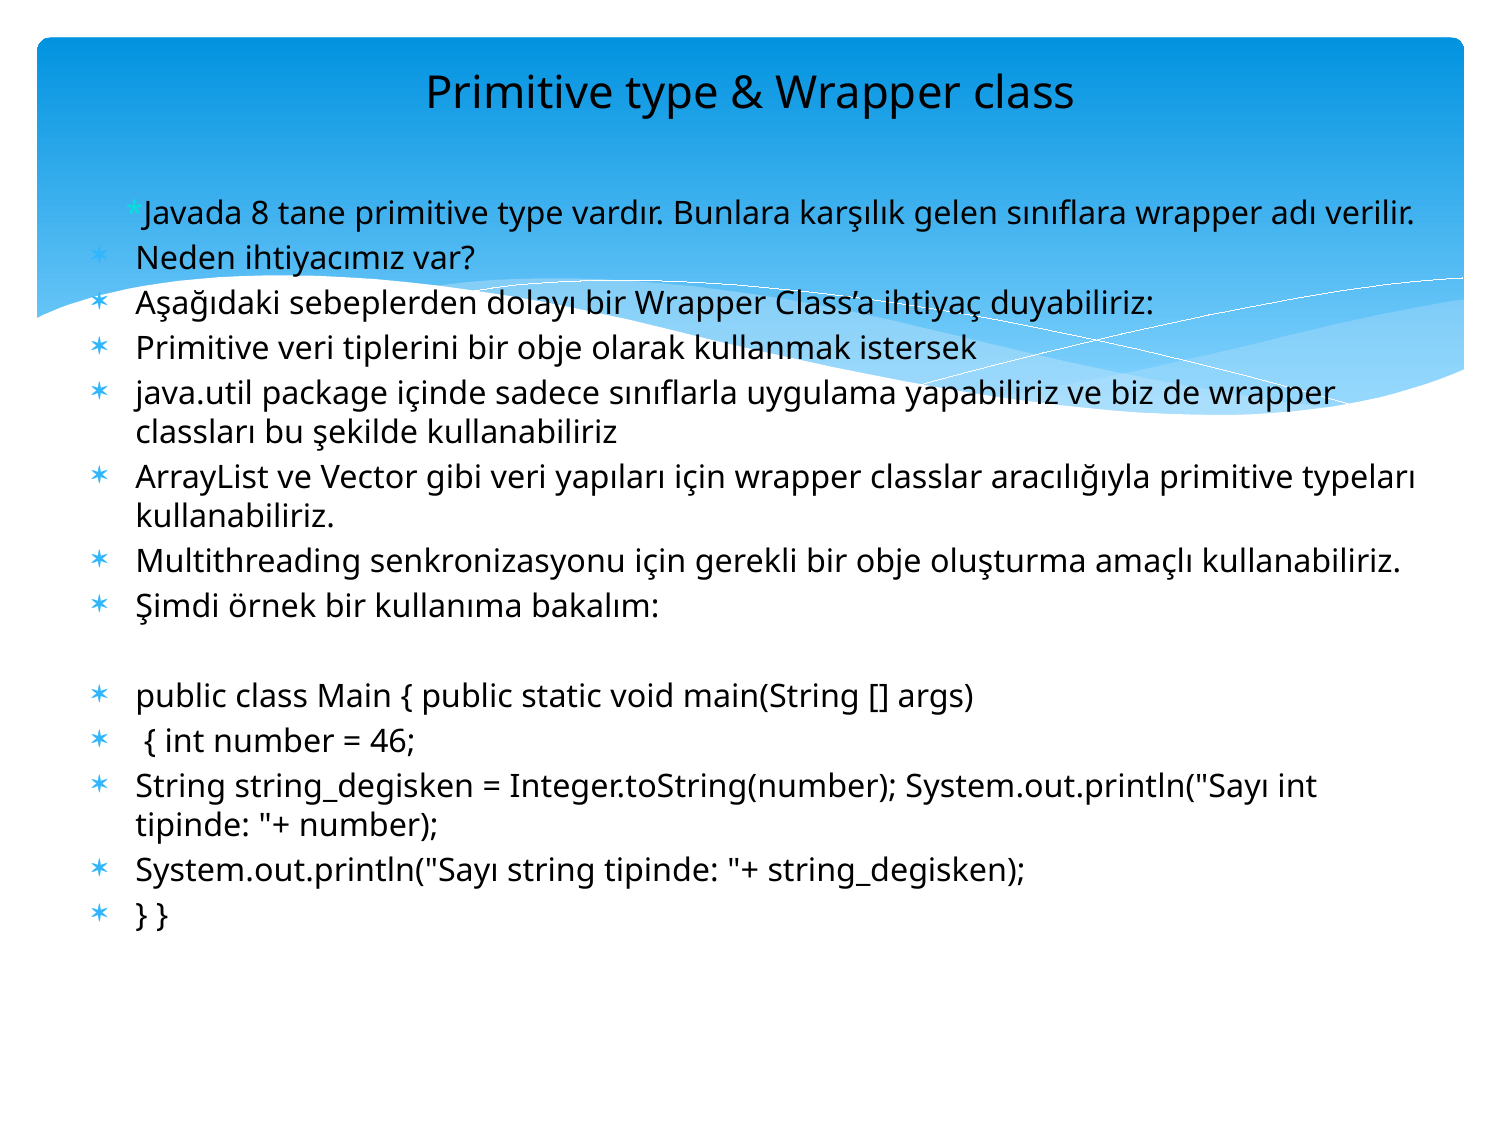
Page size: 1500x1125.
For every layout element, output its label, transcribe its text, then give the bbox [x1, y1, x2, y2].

list *Javada 8 tane primitive type vardır. Bunlara karşılık gelen sınıflara wrapper adı verilir. Neden ihtiyacımız var? Aşağıdaki sebeplerden dolayı bir Wrapper Class’a ihtiyaç duyabiliriz: Primitive veri tiplerini bir obje olarak kullanmak istersek java.util package içinde sadece sınıflarla uygulama yapabiliriz ve biz de wrapper classları bu şekilde kullanabiliriz ArrayList ve Vector gibi veri yapıları için wrapper classlar aracılığıyla primitive typeları kullanabiliriz. Multithreading senkronizasyonu için gerekli bir obje oluşturma amaçlı kullanabiliriz. Şimdi örnek bir kullanıma bakalım: public class Main { public static void main(String [] args) { int number = 46; String string_degisken = Integer.toString(number); System.out.println("Sayı int tipinde: "+ number); System.out.println("Sayı string tipinde: "+ string_degisken); } } [76, 184, 1436, 1005]
title Primitive type & Wrapper class [76, 55, 1425, 126]
